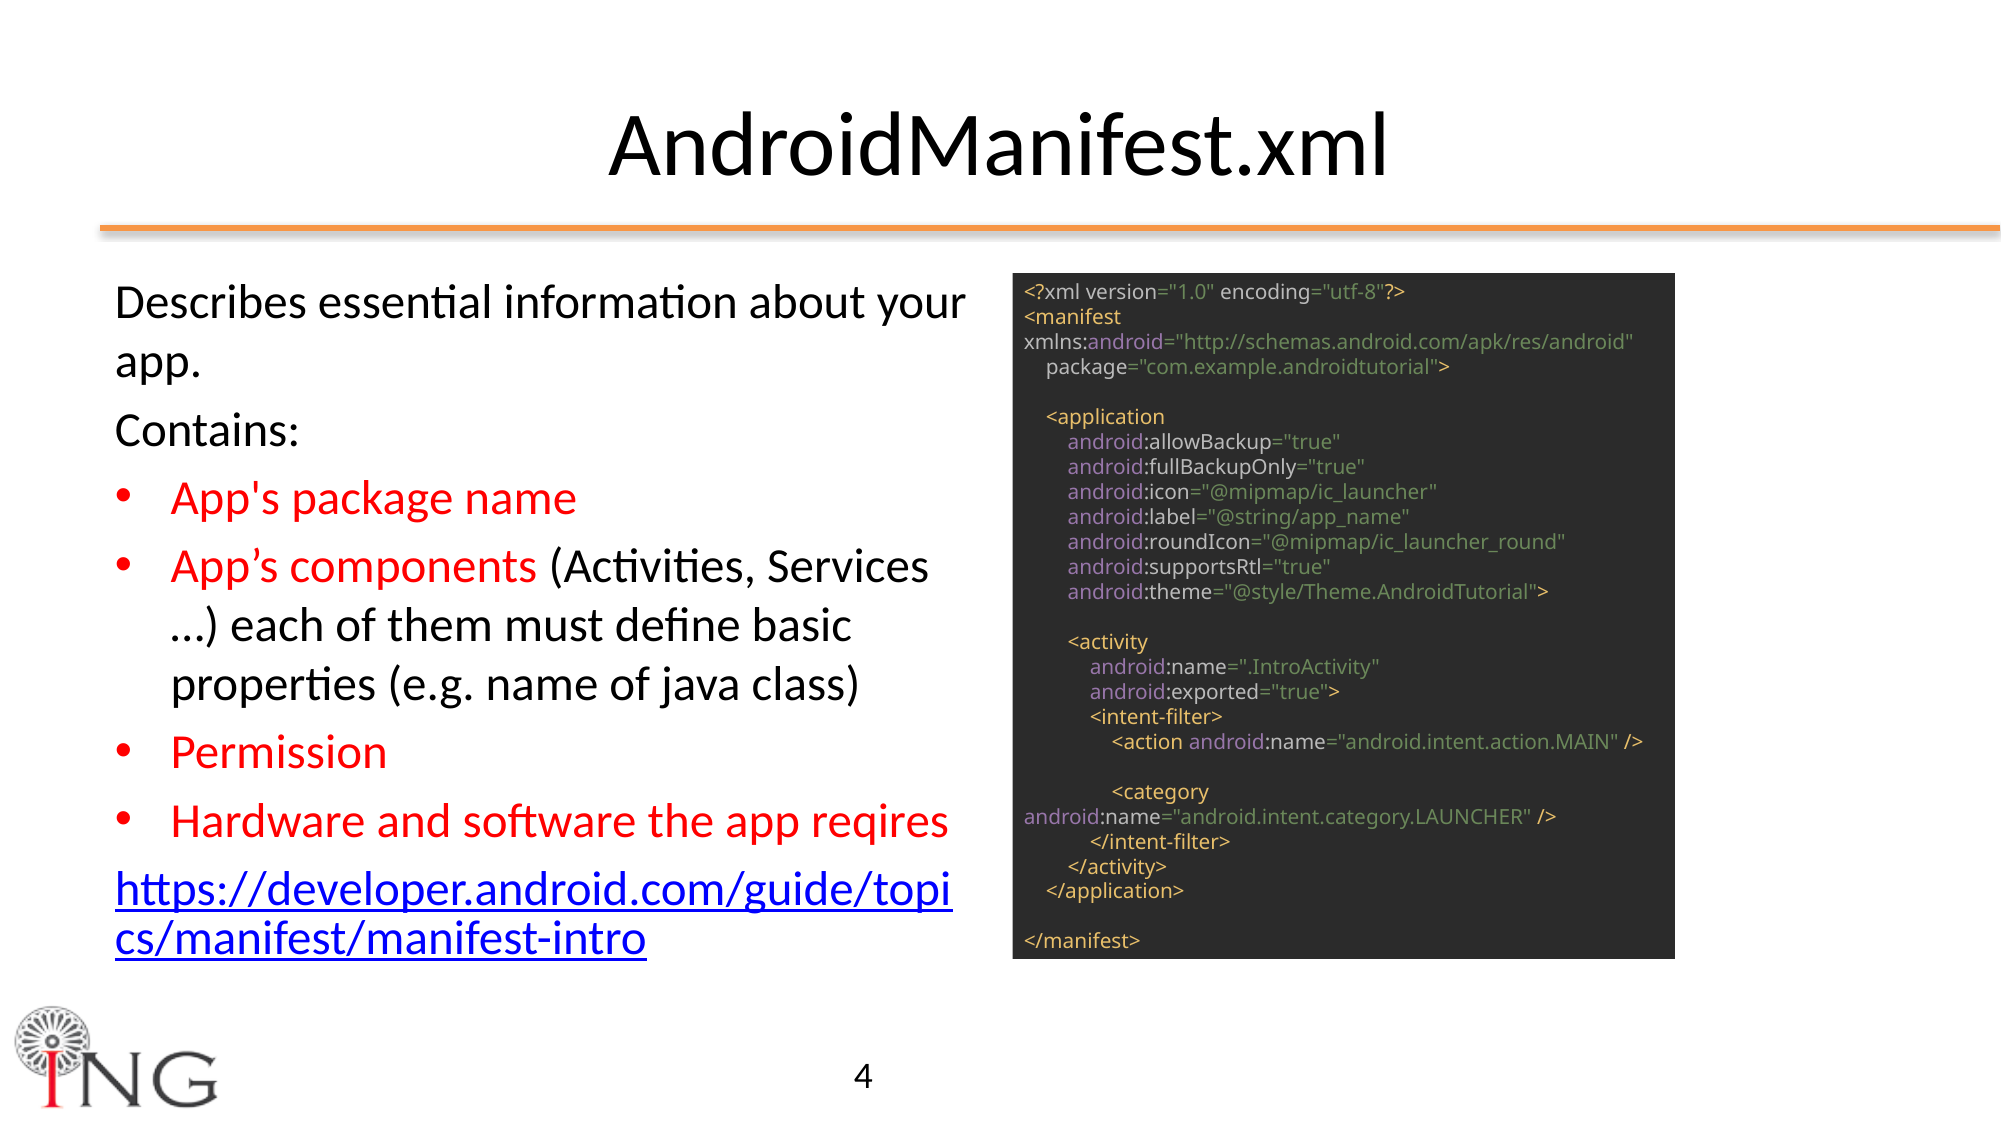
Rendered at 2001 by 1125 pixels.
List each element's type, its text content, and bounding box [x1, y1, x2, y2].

list <?xml version="1.0" encoding="utf-8"?> <manifest xmlns:android="http://schemas.android.com/apk/res/android" package="com.example.androidtutorial"> <application android:allowBackup="true" android:fullBackupOnly="true" android:icon="@mipmap/ic_launcher" android:label="@string/app_name" android:roundIcon="@mipmap/ic_launcher_round" android:supportsRtl="true" android:theme="@style/Theme.AndroidTutorial"> <activity android:name=".IntroActivity" android:exported="true"> <intent-filter> <action android:name="android.intent.action.MAIN" /> <category android:name="android.intent.category.LAUNCHER" /> </intent-filter> </activity> </application> </manifest> [1012, 273, 1675, 959]
list Describes essential information about your app. Contains: App's package name App’s components (Activities, Services …) each of them must define basic properties (e.g. name of java class) Permission Hardware and software the app reqires https://developer.android.com/guide/topics/manifest/manifest-intro [99, 262, 984, 1005]
slide_number 4 [839, 1043, 1900, 1104]
picture [0, 987, 244, 1125]
title AndroidManifest.xml [99, 45, 1900, 233]
